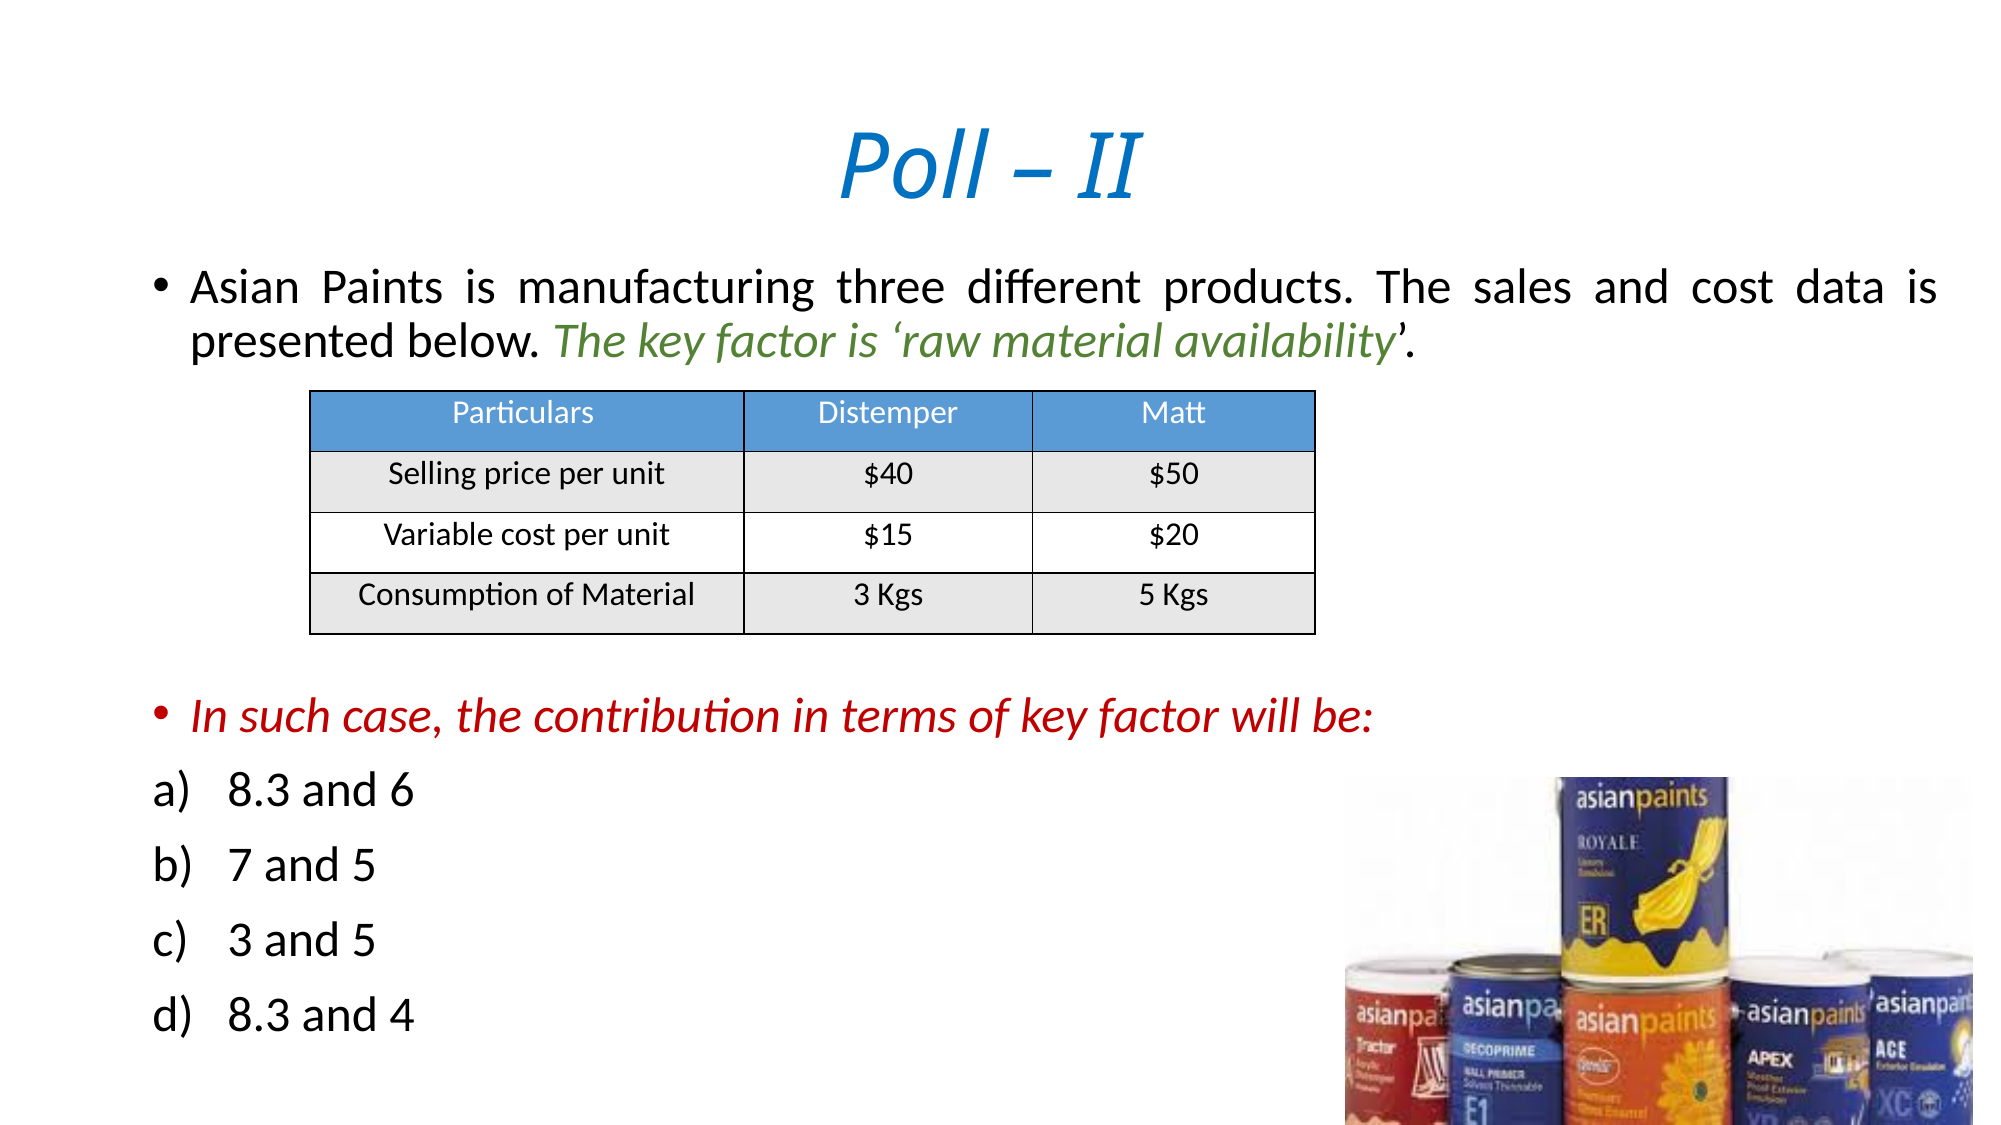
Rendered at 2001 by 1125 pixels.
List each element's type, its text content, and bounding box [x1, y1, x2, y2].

table_cell 3 Kgs [745, 574, 1032, 633]
list Asian Paints is manufacturing three different products. The sales and cost data is presented below. The key factor is ‘raw material availability’. In such case, the contribution in terms of key factor will be: 8.3 and 6 7 and 5 3 and 5 8.3 and 4 [137, 253, 1954, 1107]
table_header Distemper [745, 392, 1032, 451]
table_header Particulars [311, 392, 743, 451]
table_header Matt [1033, 392, 1314, 451]
table_cell 5 Kgs [1033, 574, 1314, 633]
table_cell $15 [745, 513, 1032, 572]
table_cell $40 [745, 452, 1032, 512]
table_cell Consumption of Material [311, 574, 743, 633]
title Poll – II [137, 59, 1863, 253]
table_cell $50 [1033, 452, 1314, 512]
picture [1345, 777, 1973, 1125]
table_cell Variable cost per unit [311, 513, 743, 572]
table_cell Selling price per unit [311, 452, 743, 512]
table_cell $20 [1033, 513, 1314, 572]
